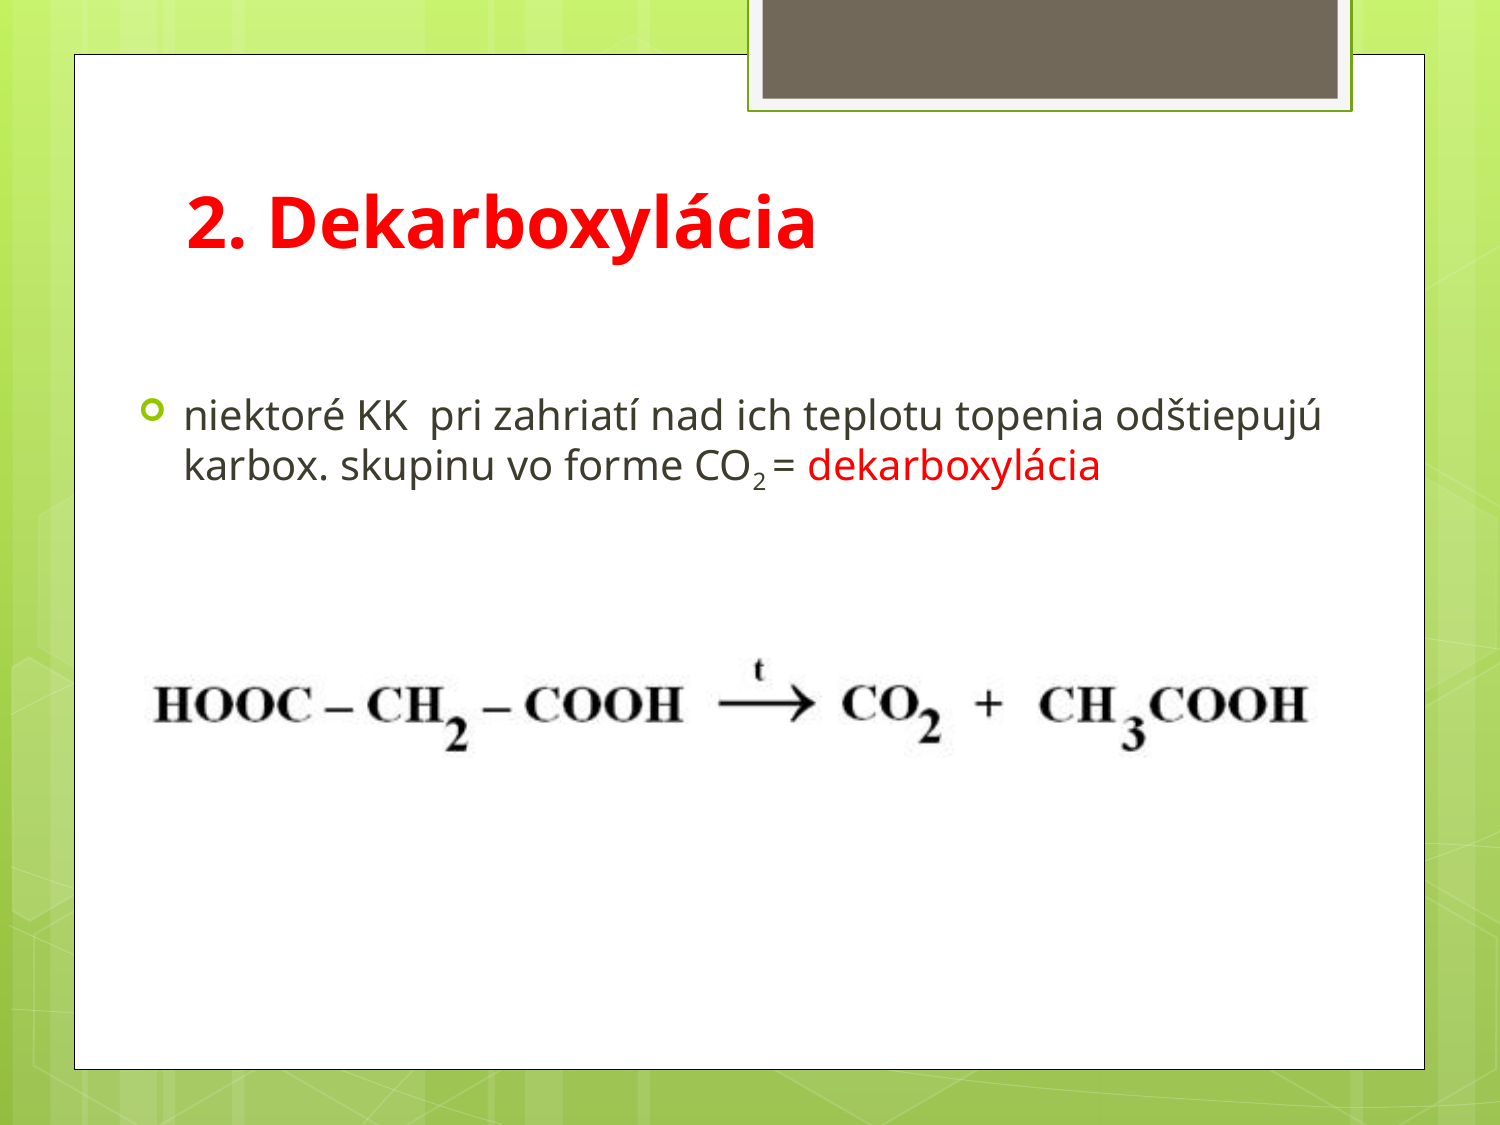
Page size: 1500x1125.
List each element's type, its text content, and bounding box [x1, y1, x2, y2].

title 2. Dekarboxylácia [171, 168, 1324, 357]
picture [111, 609, 1359, 814]
list niektoré KK pri zahriatí nad ich teplotu topenia odštiepujú karbox. skupinu vo forme CO2 = dekarboxylácia [112, 381, 1400, 957]
